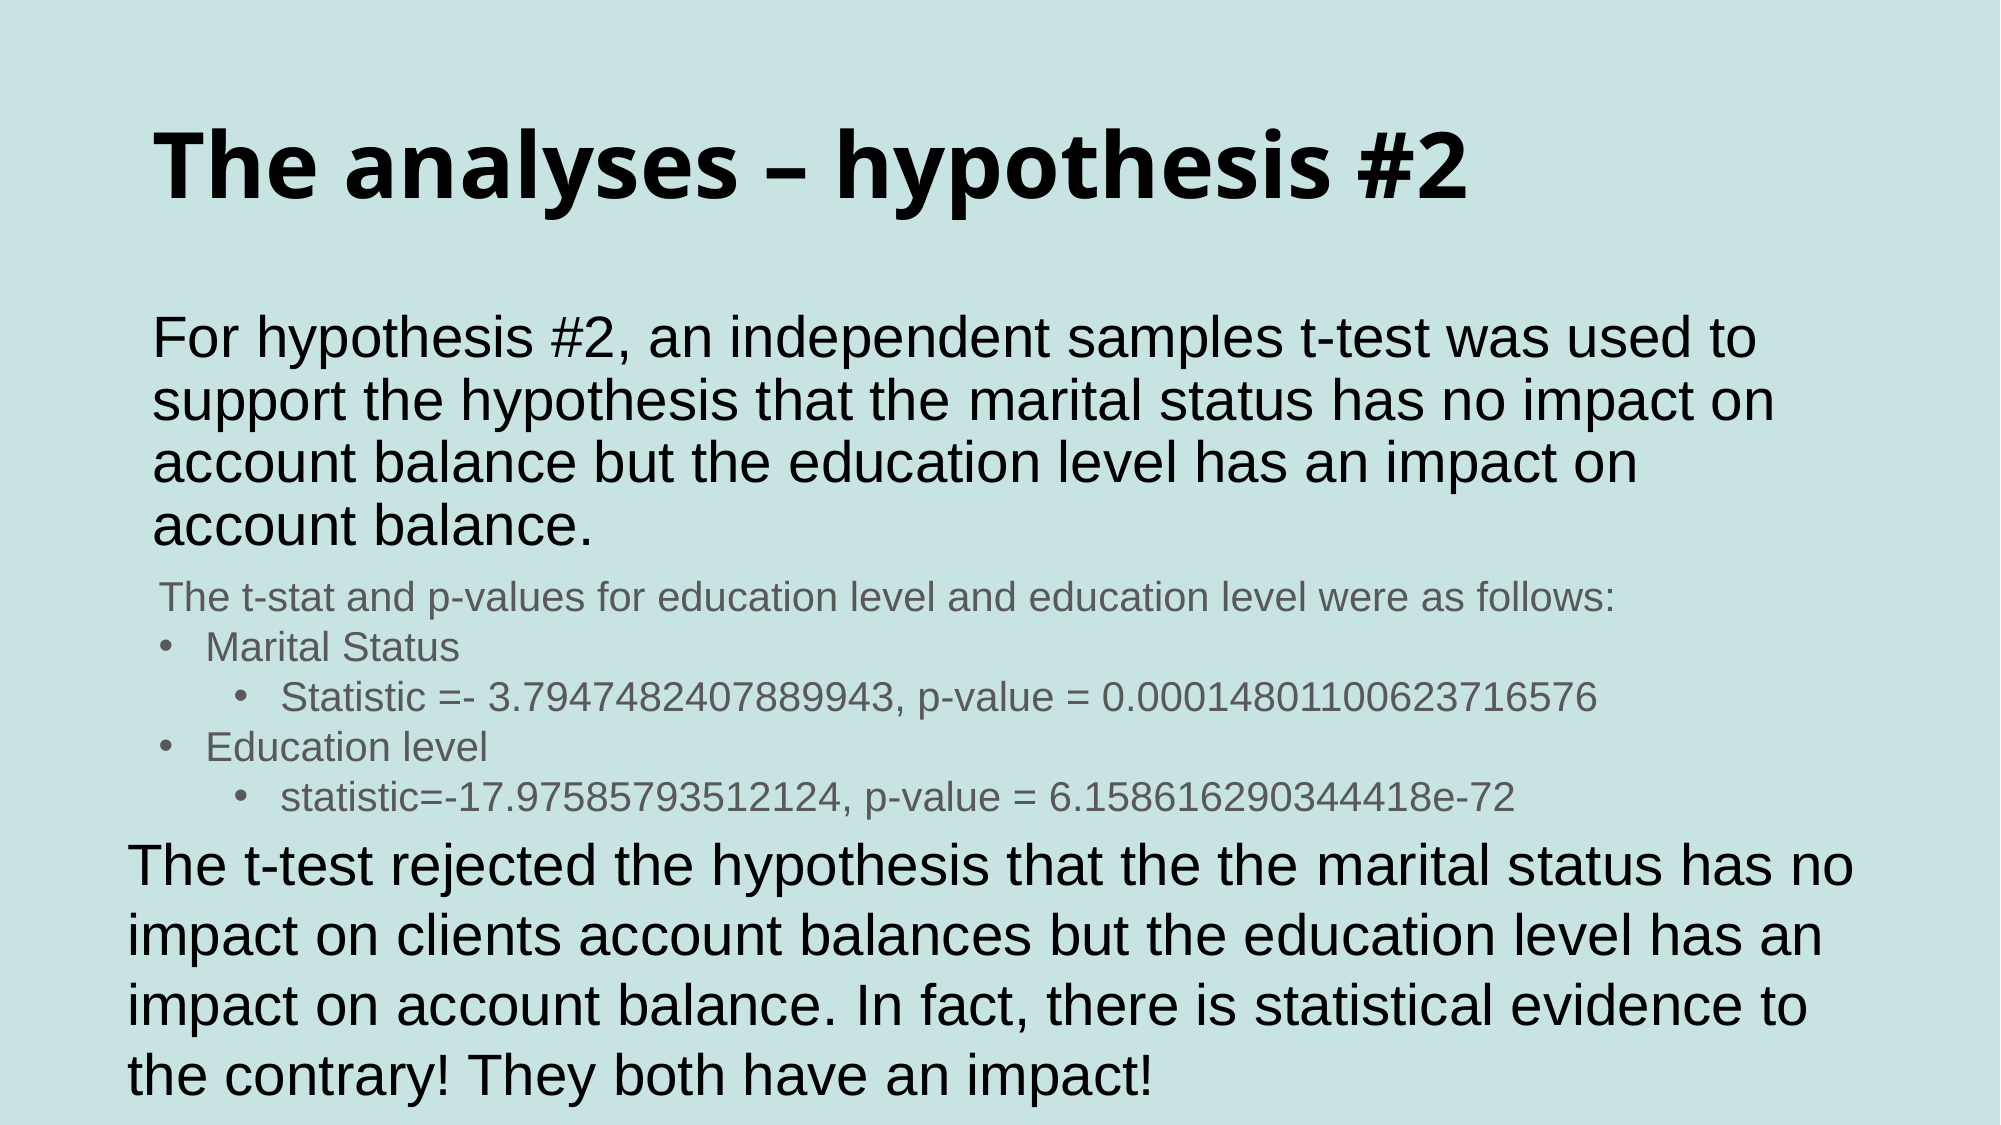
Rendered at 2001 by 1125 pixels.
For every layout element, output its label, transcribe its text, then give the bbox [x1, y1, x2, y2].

text_box The t-test rejected the hypothesis that the the marital status has no impact on clients account balances but the education level has an impact on account balance. In fact, there is statistical evidence to the contrary! They both have an impact! [112, 814, 1900, 1120]
list For hypothesis #2, an independent samples t-test was used to support the hypothesis that the marital status has no impact on account balance but the education level has an impact on account balance. [137, 299, 1863, 814]
text_box The t-stat and p-values for education level and education level were as follows: Marital Status Statistic =- 3.7947482407889943, p-value = 0.00014801100623716576 Education level statistic=-17.97585793512124, p-value = 6.158616290344418e-72 [143, 562, 1821, 828]
title The analyses – hypothesis #2 [137, 59, 1863, 278]
